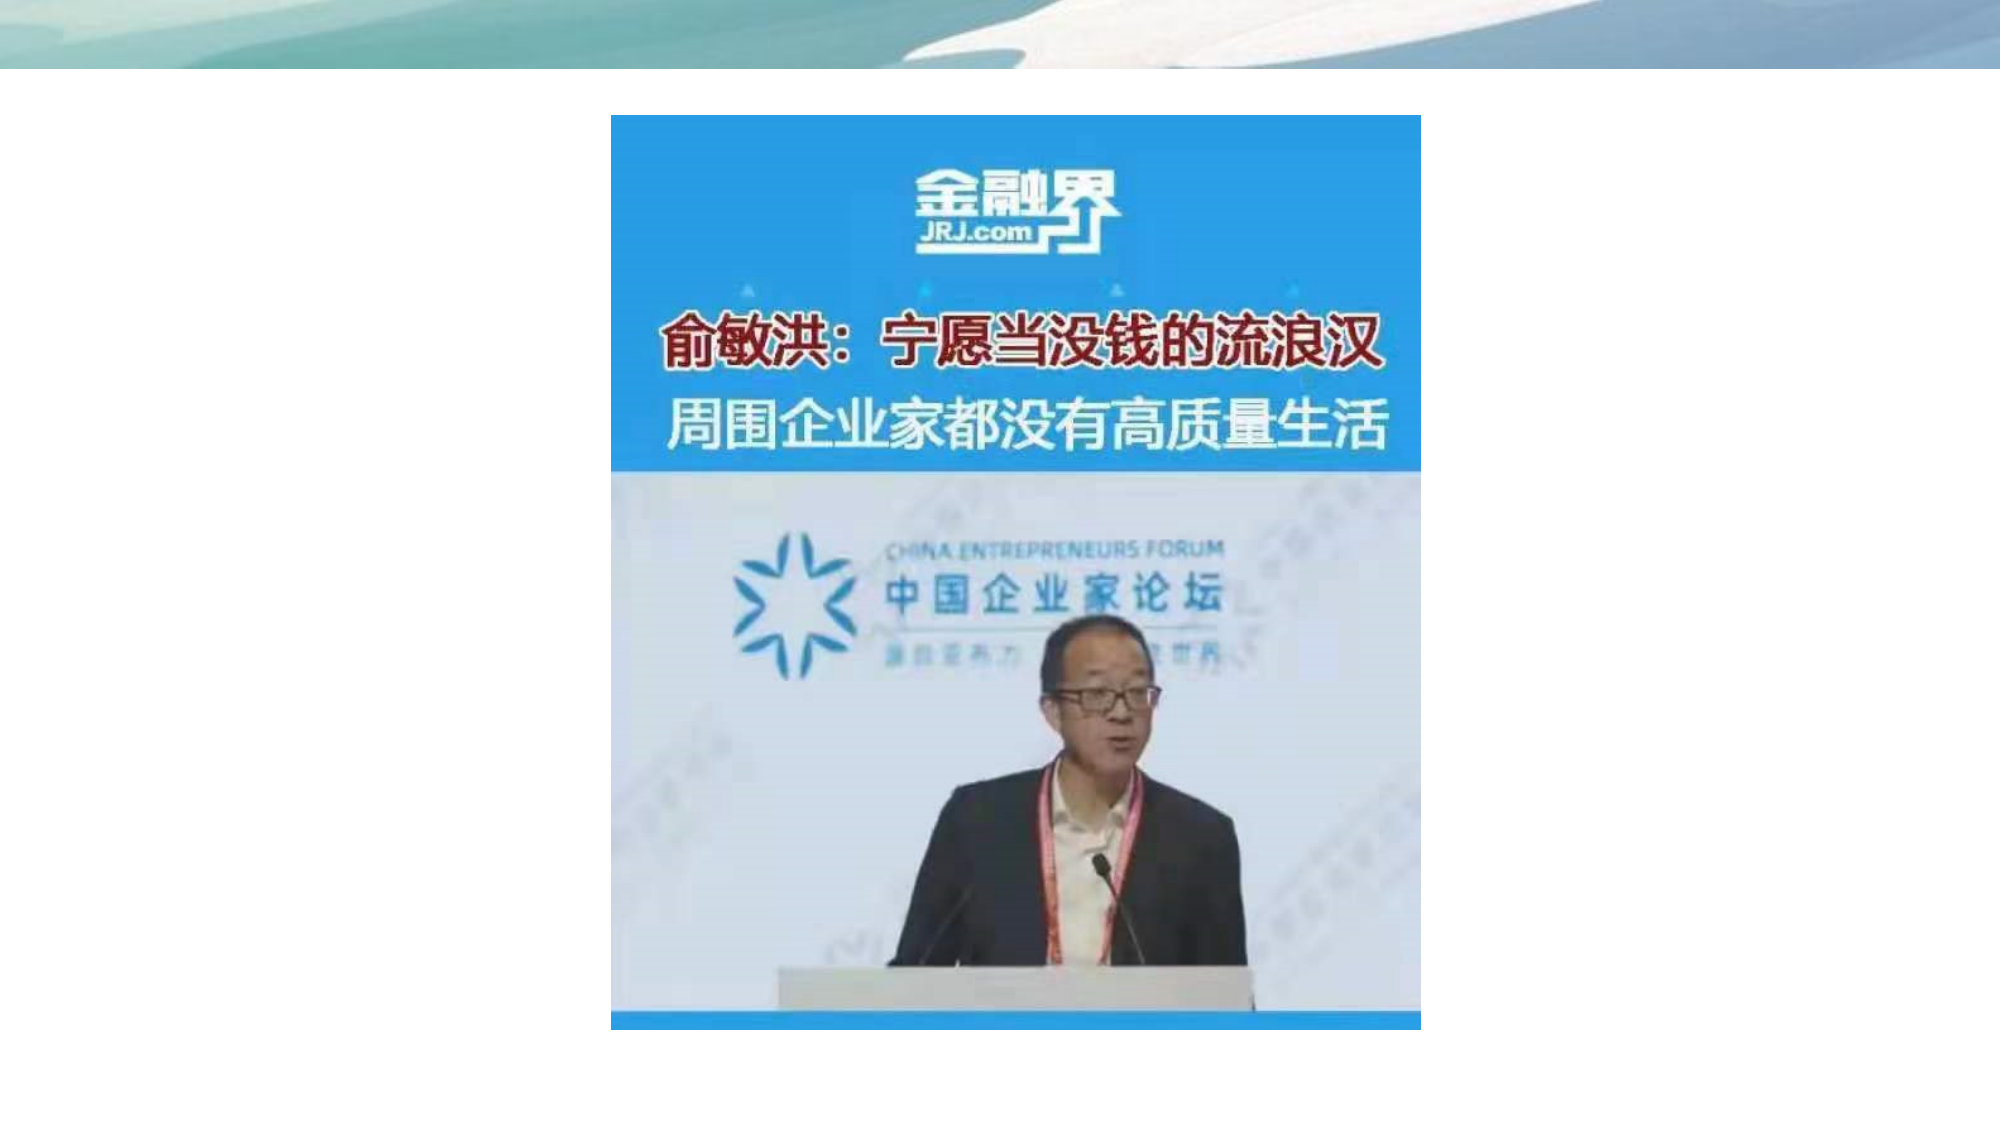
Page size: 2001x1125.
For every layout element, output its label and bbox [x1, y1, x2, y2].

picture [611, 115, 1421, 1030]
picture [0, 0, 2000, 69]
